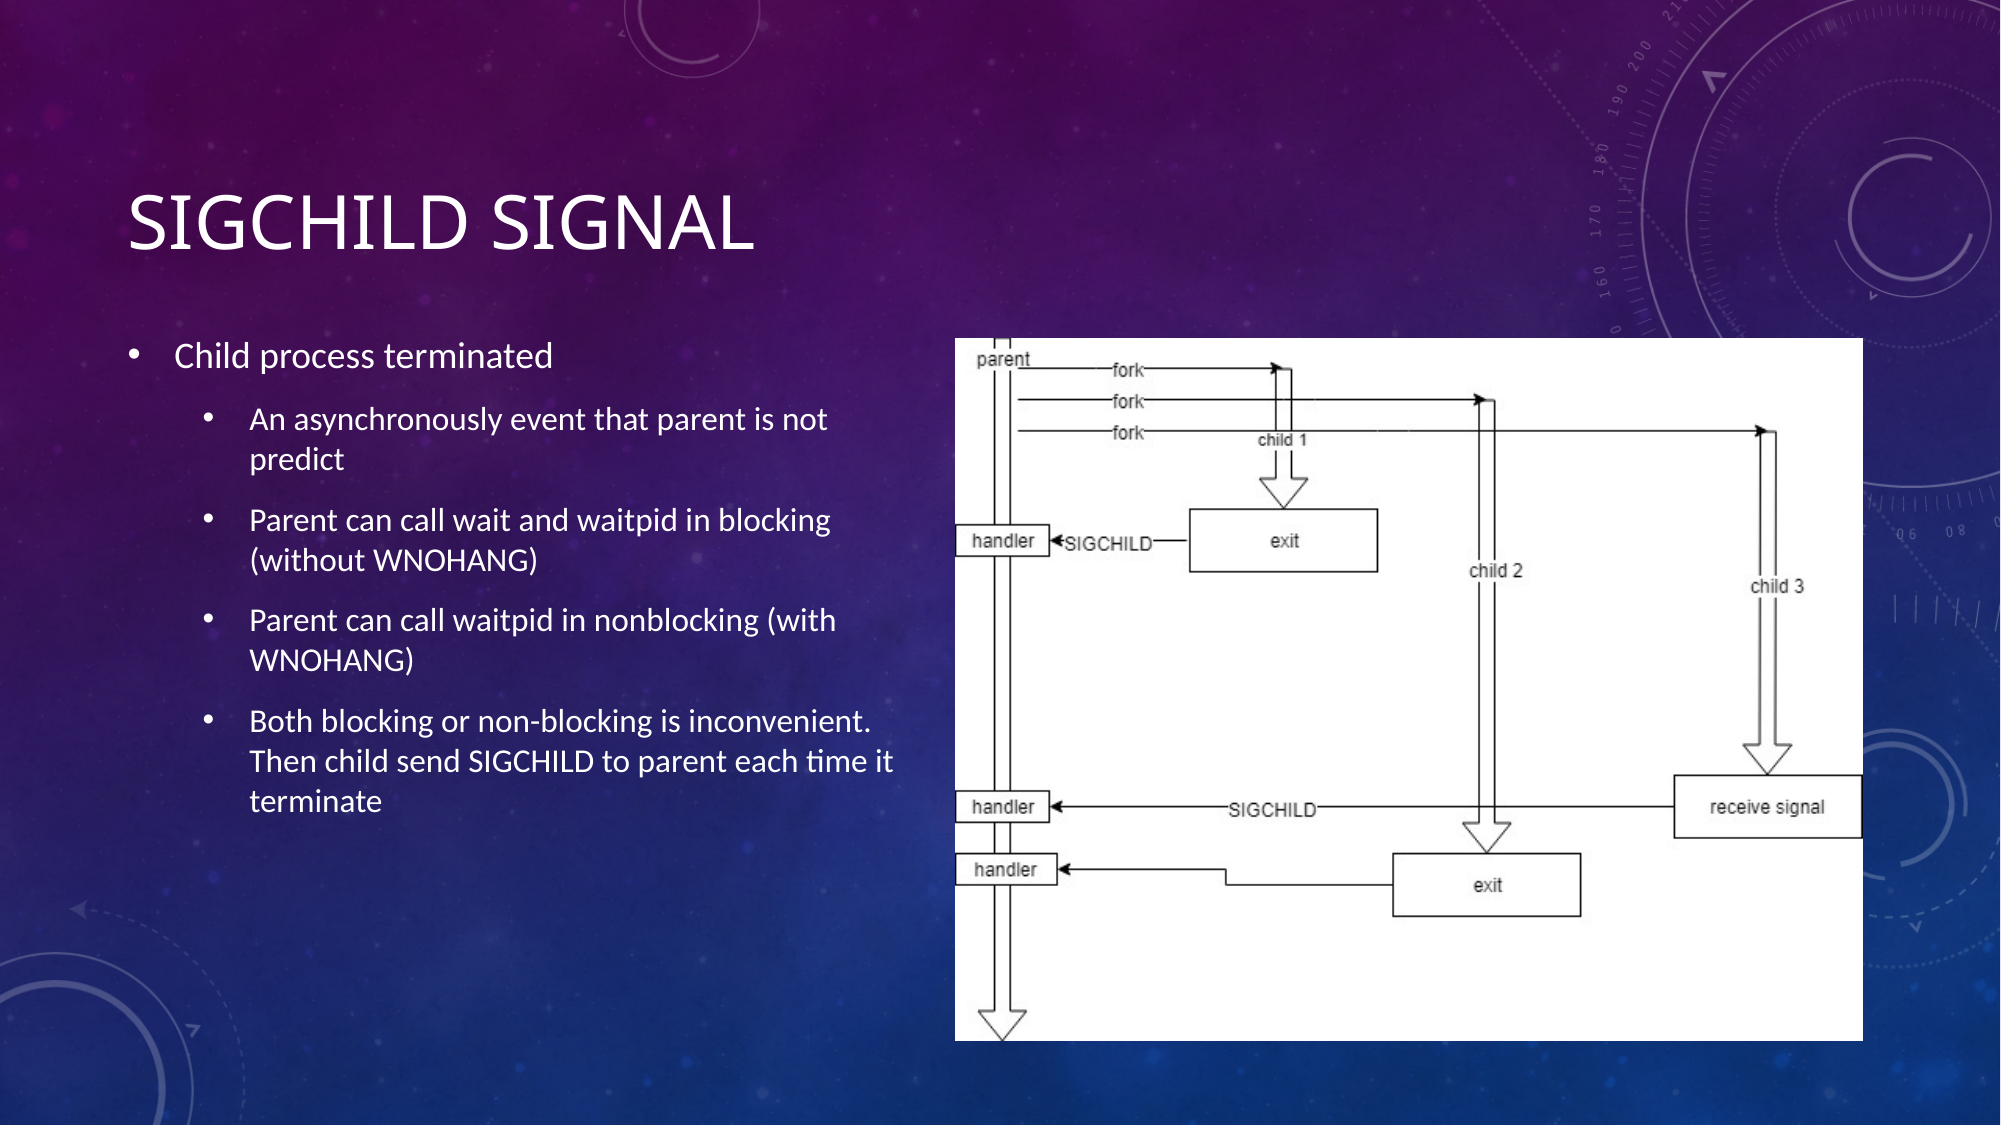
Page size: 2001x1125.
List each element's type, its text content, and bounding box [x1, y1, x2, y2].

list Child process terminated An asynchronously event that parent is not predict Parent can call wait and waitpid in blocking (without WNOHANG) Parent can call waitpid in nonblocking (with WNOHANG) Both blocking or non-blocking is inconvenient. Then child send SIGCHILD to parent each time it terminate [112, 351, 932, 950]
title Sigchild SIGNAL [112, 99, 1775, 339]
picture [0, 0, 2001, 1125]
